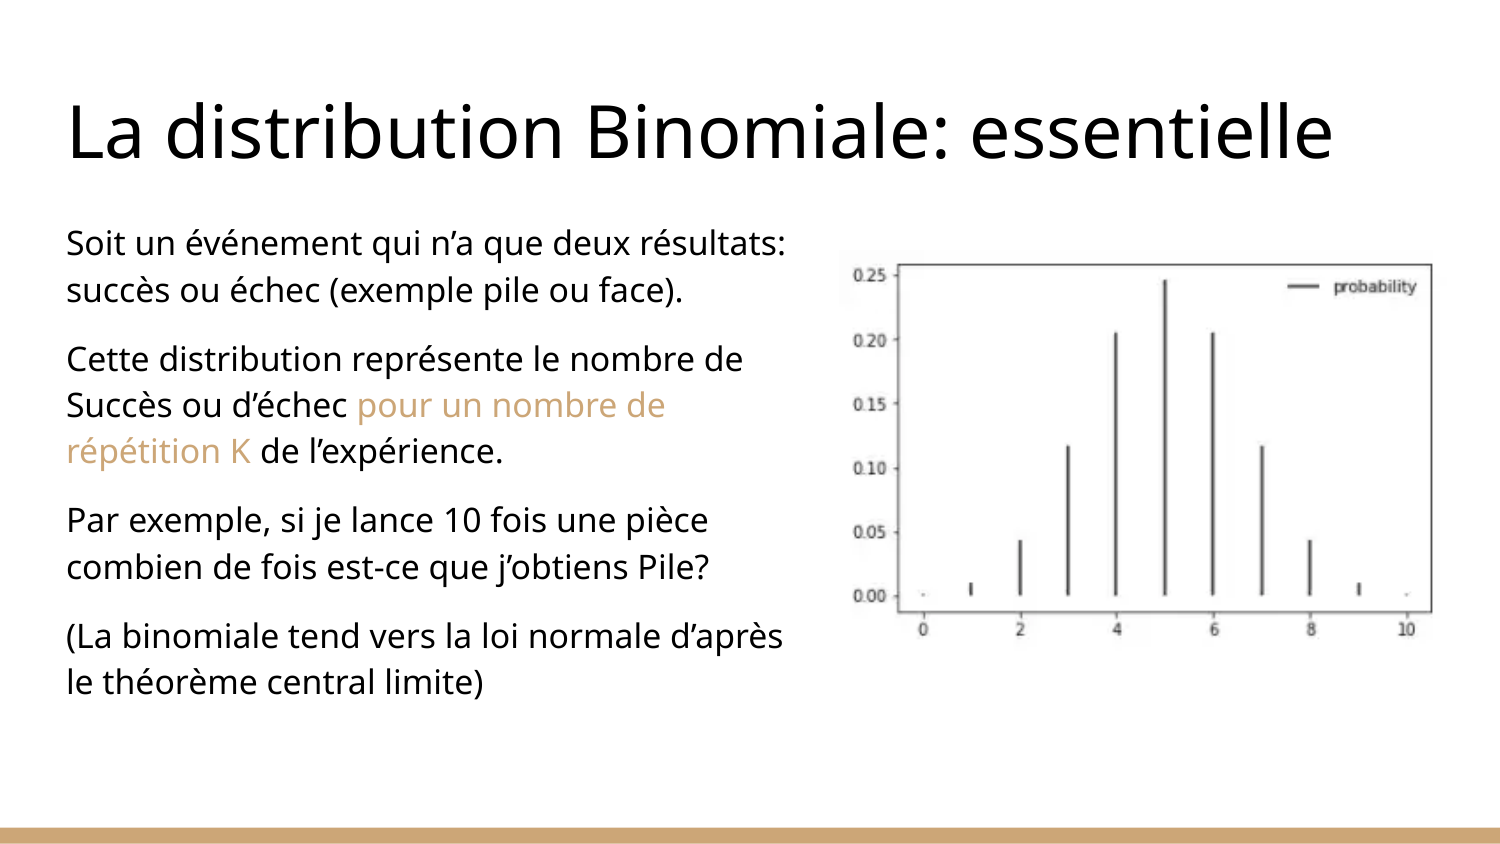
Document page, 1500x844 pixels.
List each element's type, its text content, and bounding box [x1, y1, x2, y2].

picture [839, 250, 1461, 652]
list Soit un événement qui n’a que deux résultats: succès ou échec (exemple pile ou face). Cette distribution représente le nombre de Succès ou d’échec pour un nombre de répétition K de l’expérience. Par exemple, si je lance 10 fois une pièce combien de fois est-ce que j’obtiens Pile? (La binomiale tend vers la loi normale d’après le théorème central limite) [51, 200, 815, 752]
title La distribution Binomiale: essentielle [51, 51, 1449, 189]
